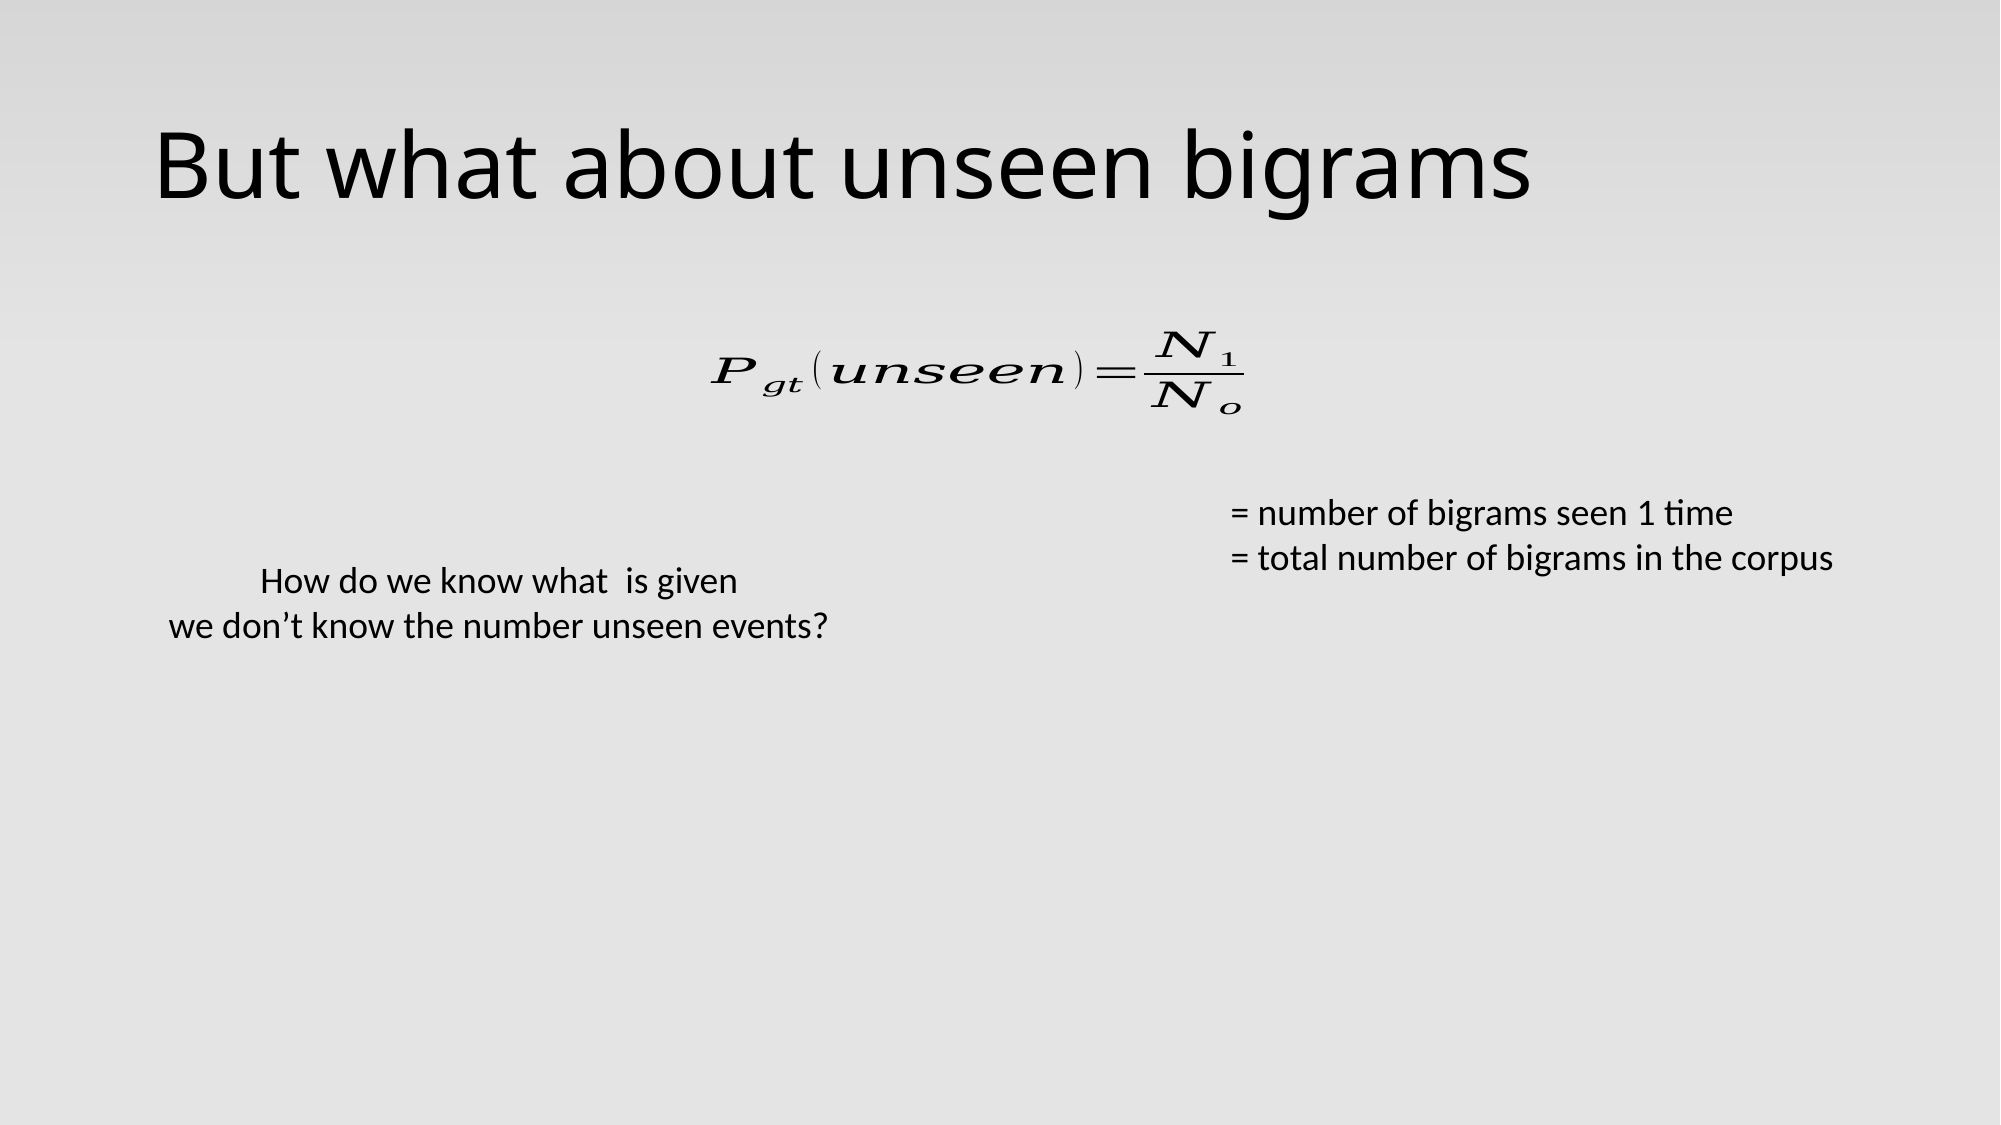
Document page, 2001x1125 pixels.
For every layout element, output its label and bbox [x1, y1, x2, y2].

title [137, 59, 1863, 278]
